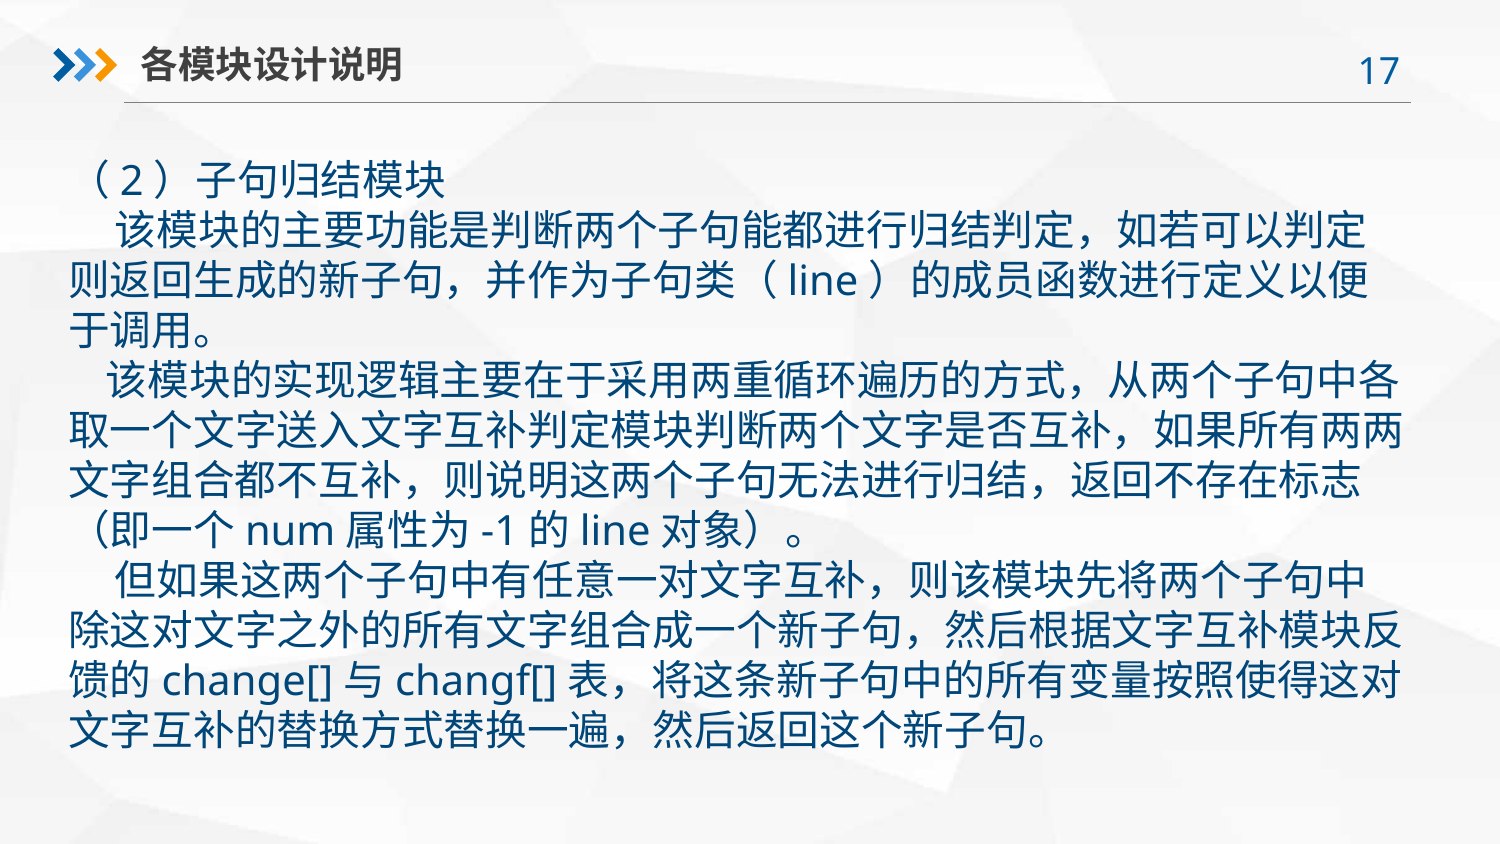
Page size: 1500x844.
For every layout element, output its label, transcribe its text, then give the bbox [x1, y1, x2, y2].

text_box 各模块设计说明 [140, 32, 526, 95]
text_box （2）子句归结模块 该模块的主要功能是判断两个子句能都进行归结判定，如若可以判定则返回生成的新子句，并作为子句类（line）的成员函数进行定义以便于调用。 该模块的实现逻辑主要在于采用两重循环遍历的方式，从两个子句中各取一个文字送入文字互补判定模块判断两个文字是否互补，如果所有两两文字组合都不互补，则说明这两个子句无法进行归结，返回不存在标志（即一个num属性为-1的line对象）。 但如果这两个子句中有任意一对文字互补，则该模块先将两个子句中除这对文字之外的所有文字组合成一个新子句，然后根据文字互补模块反馈的change[]与changf[]表，将这条新子句中的所有变量按照使得这对文字互补的替换方式替换一遍，然后返回这个新子句。 [53, 146, 1424, 762]
picture [0, 0, 1500, 844]
